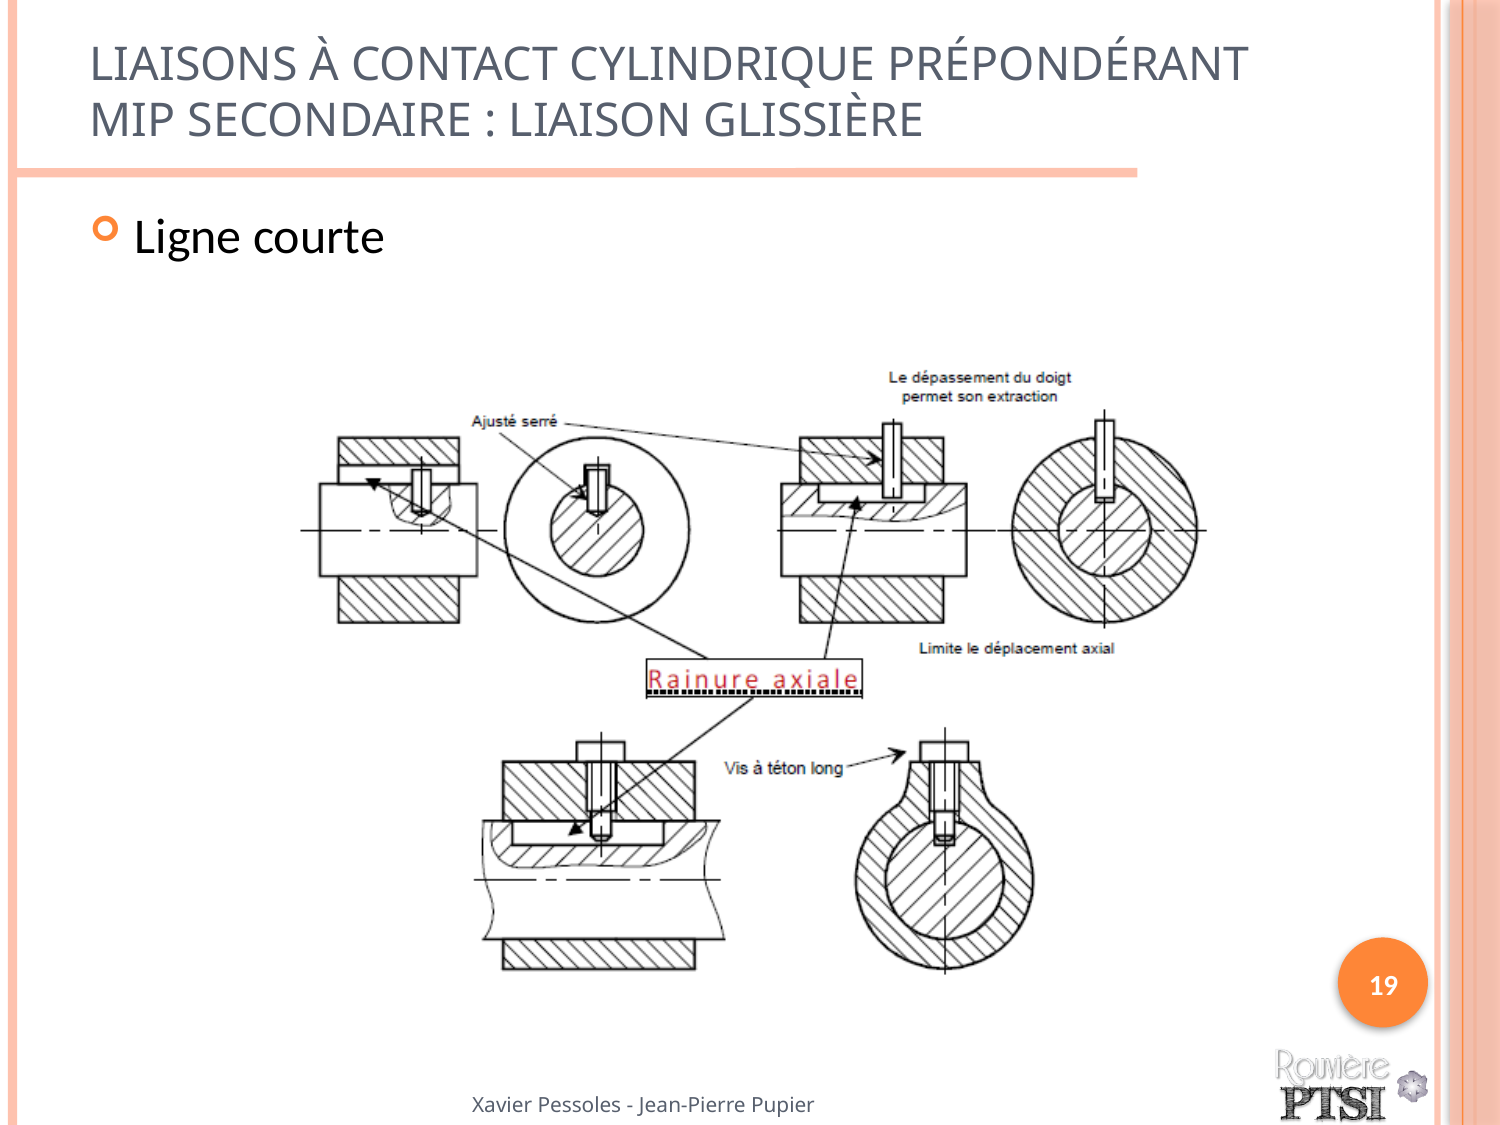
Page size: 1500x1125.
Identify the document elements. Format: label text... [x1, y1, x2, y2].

title Liaisons à contact cylindrique prépondérant MIP secondaire : liaison glissière [75, 19, 1300, 161]
picture [1274, 1048, 1428, 1125]
slide_number 19 [1333, 940, 1434, 1027]
picture [281, 361, 1219, 989]
list Ligne courte [75, 196, 1300, 1062]
footer Xavier Pessoles - Jean-Pierre Pupier [12, 1086, 1275, 1125]
